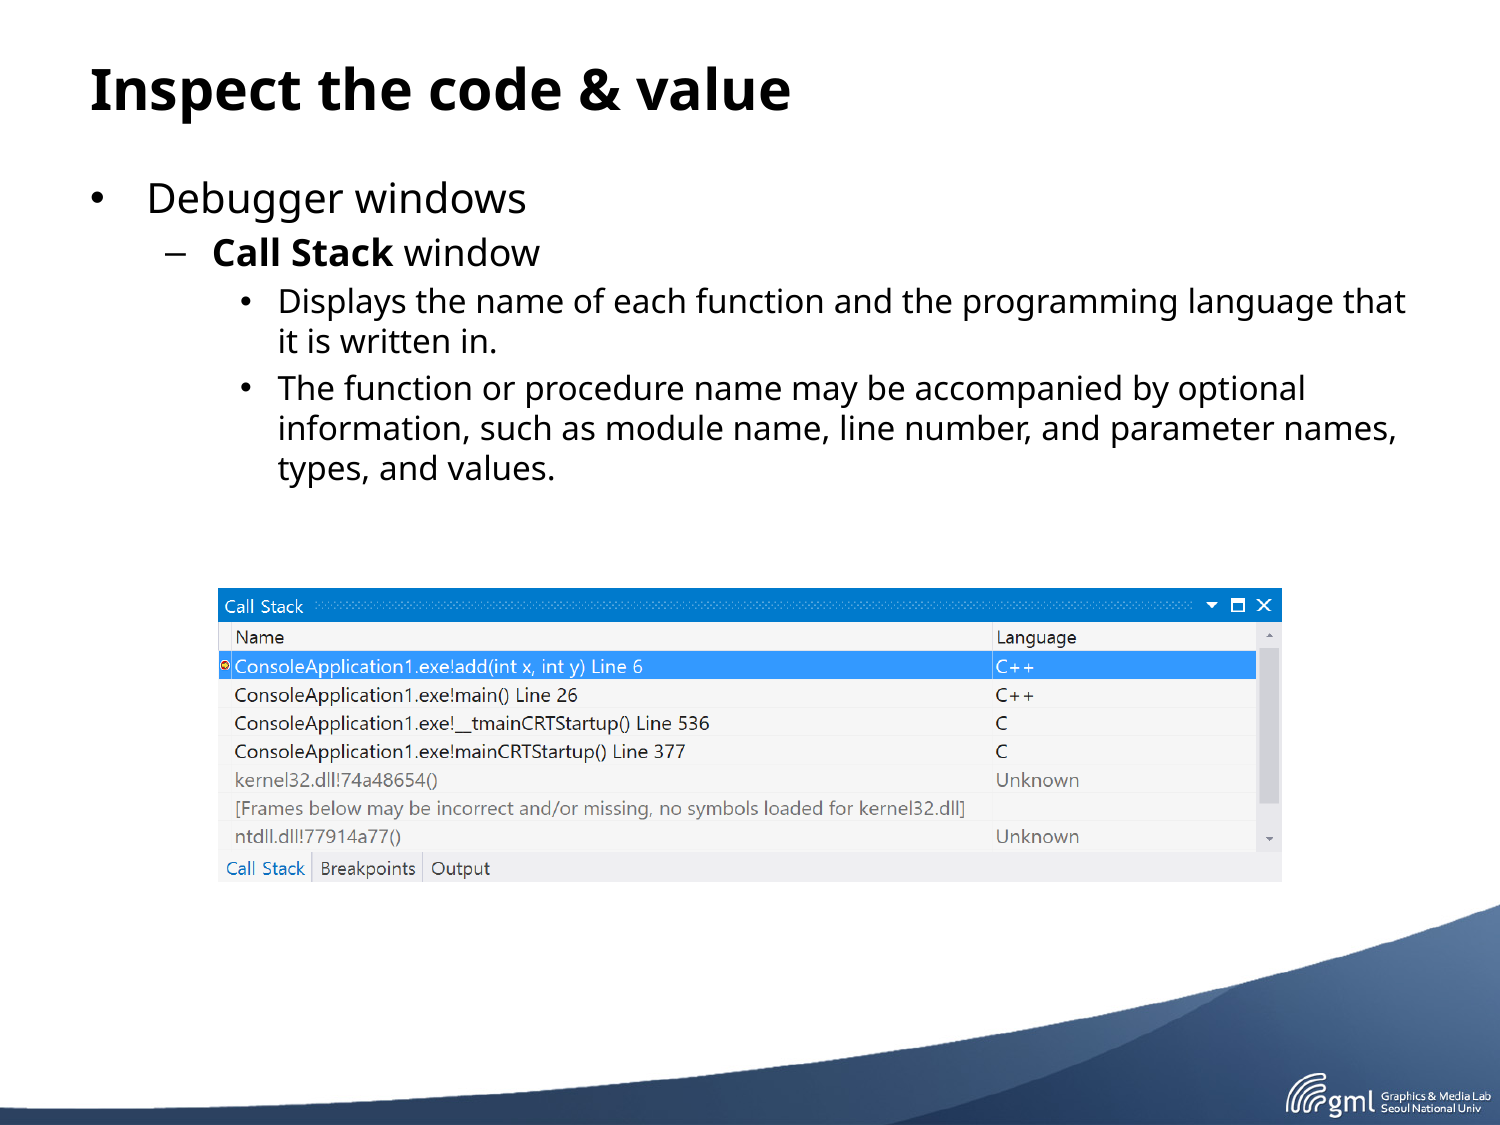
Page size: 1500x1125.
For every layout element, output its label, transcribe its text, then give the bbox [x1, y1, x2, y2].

list Debugger windows Call Stack window Displays the name of each function and the programming language that it is written in. The function or procedure name may be accompanied by optional information, such as module name, line number, and parameter names, types, and values. [75, 164, 1425, 1008]
title Inspect the code & value [75, 45, 1425, 129]
picture [0, 0, 1500, 1125]
